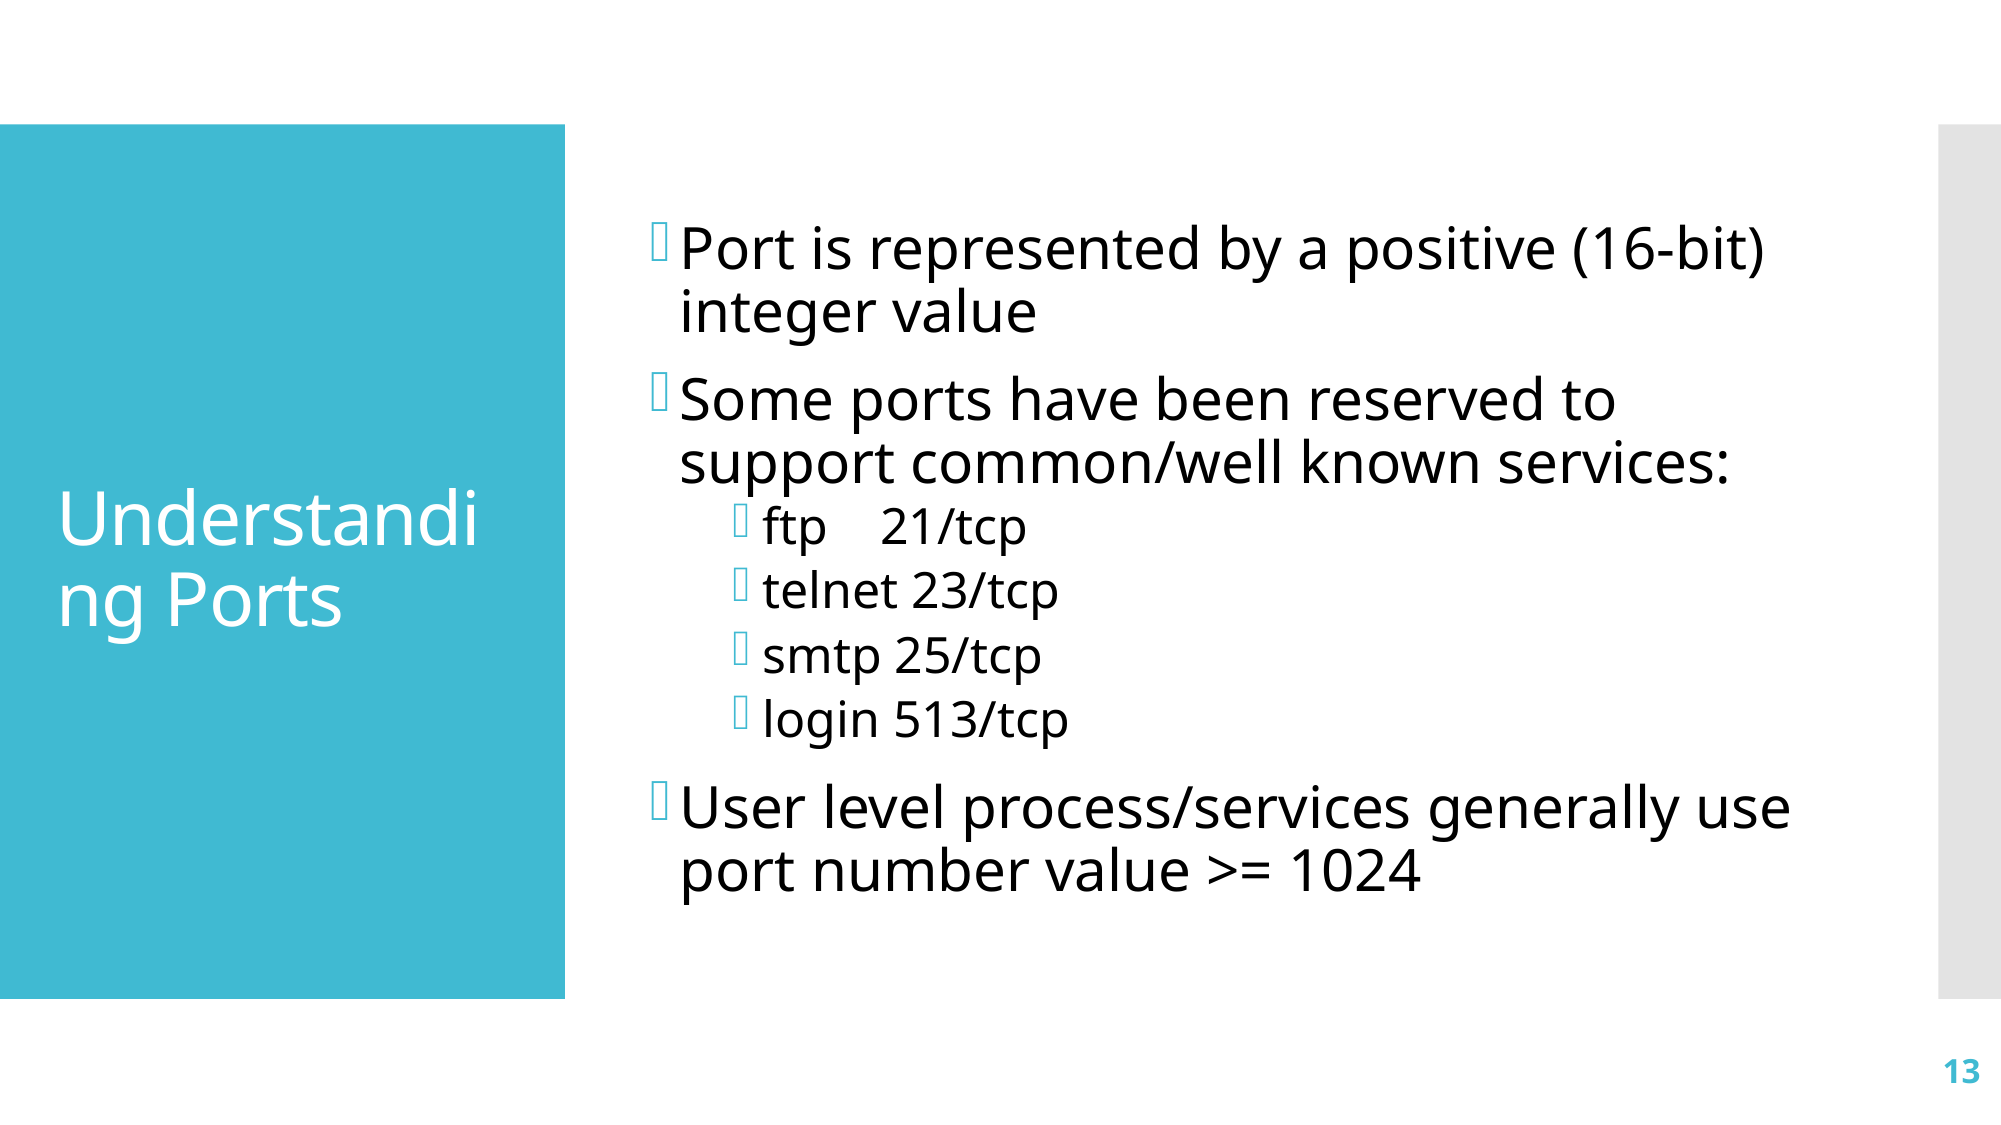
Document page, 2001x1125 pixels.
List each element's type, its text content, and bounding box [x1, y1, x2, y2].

title Understanding Ports [41, 184, 525, 940]
list Port is represented by a positive (16-bit) integer value Some ports have been reserved to support common/well known services: ftp 21/tcp telnet 23/tcp smtp 25/tcp login 513/tcp User level process/services generally use port number value >= 1024 [634, 141, 1835, 982]
slide_number 13 [1744, 1042, 1996, 1103]
